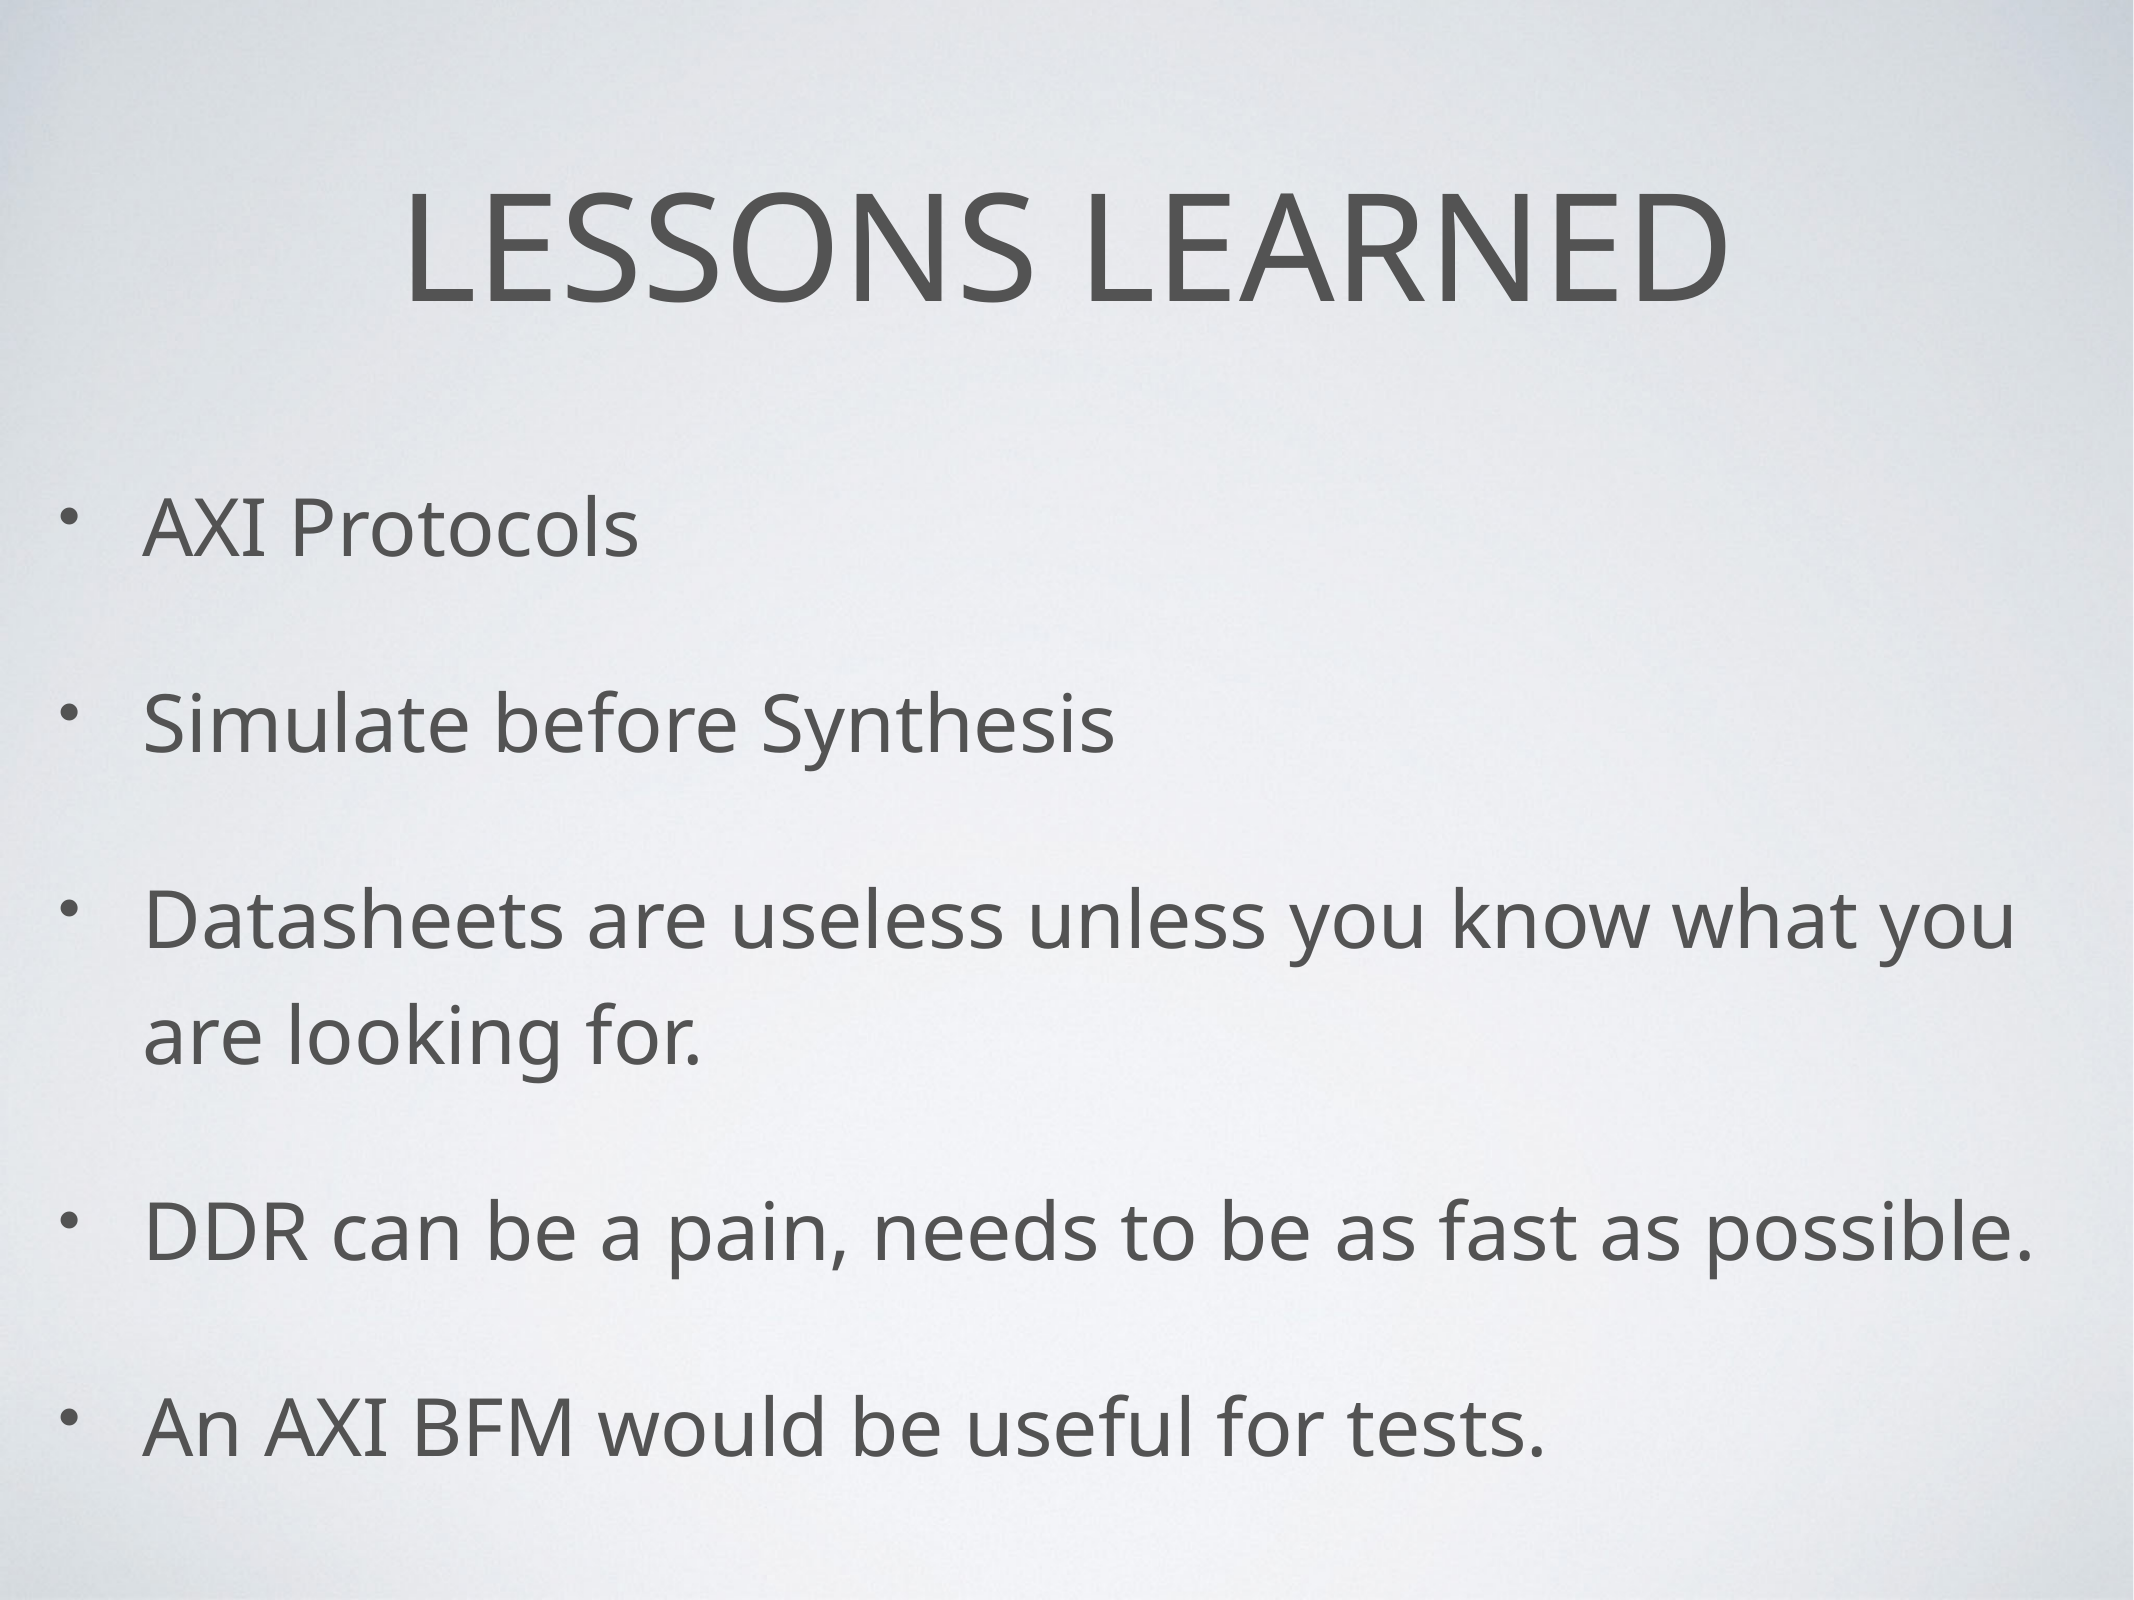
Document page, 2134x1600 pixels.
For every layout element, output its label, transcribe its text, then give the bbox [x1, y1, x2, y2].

picture [0, 0, 2134, 1600]
title Lessons Learned [57, 41, 2076, 443]
list AXI Protocols Simulate before Synthesis Datasheets are useless unless you know what you are looking for. DDR can be a pain, needs to be as fast as possible. An AXI BFM would be useful for tests. [57, 447, 2076, 1482]
